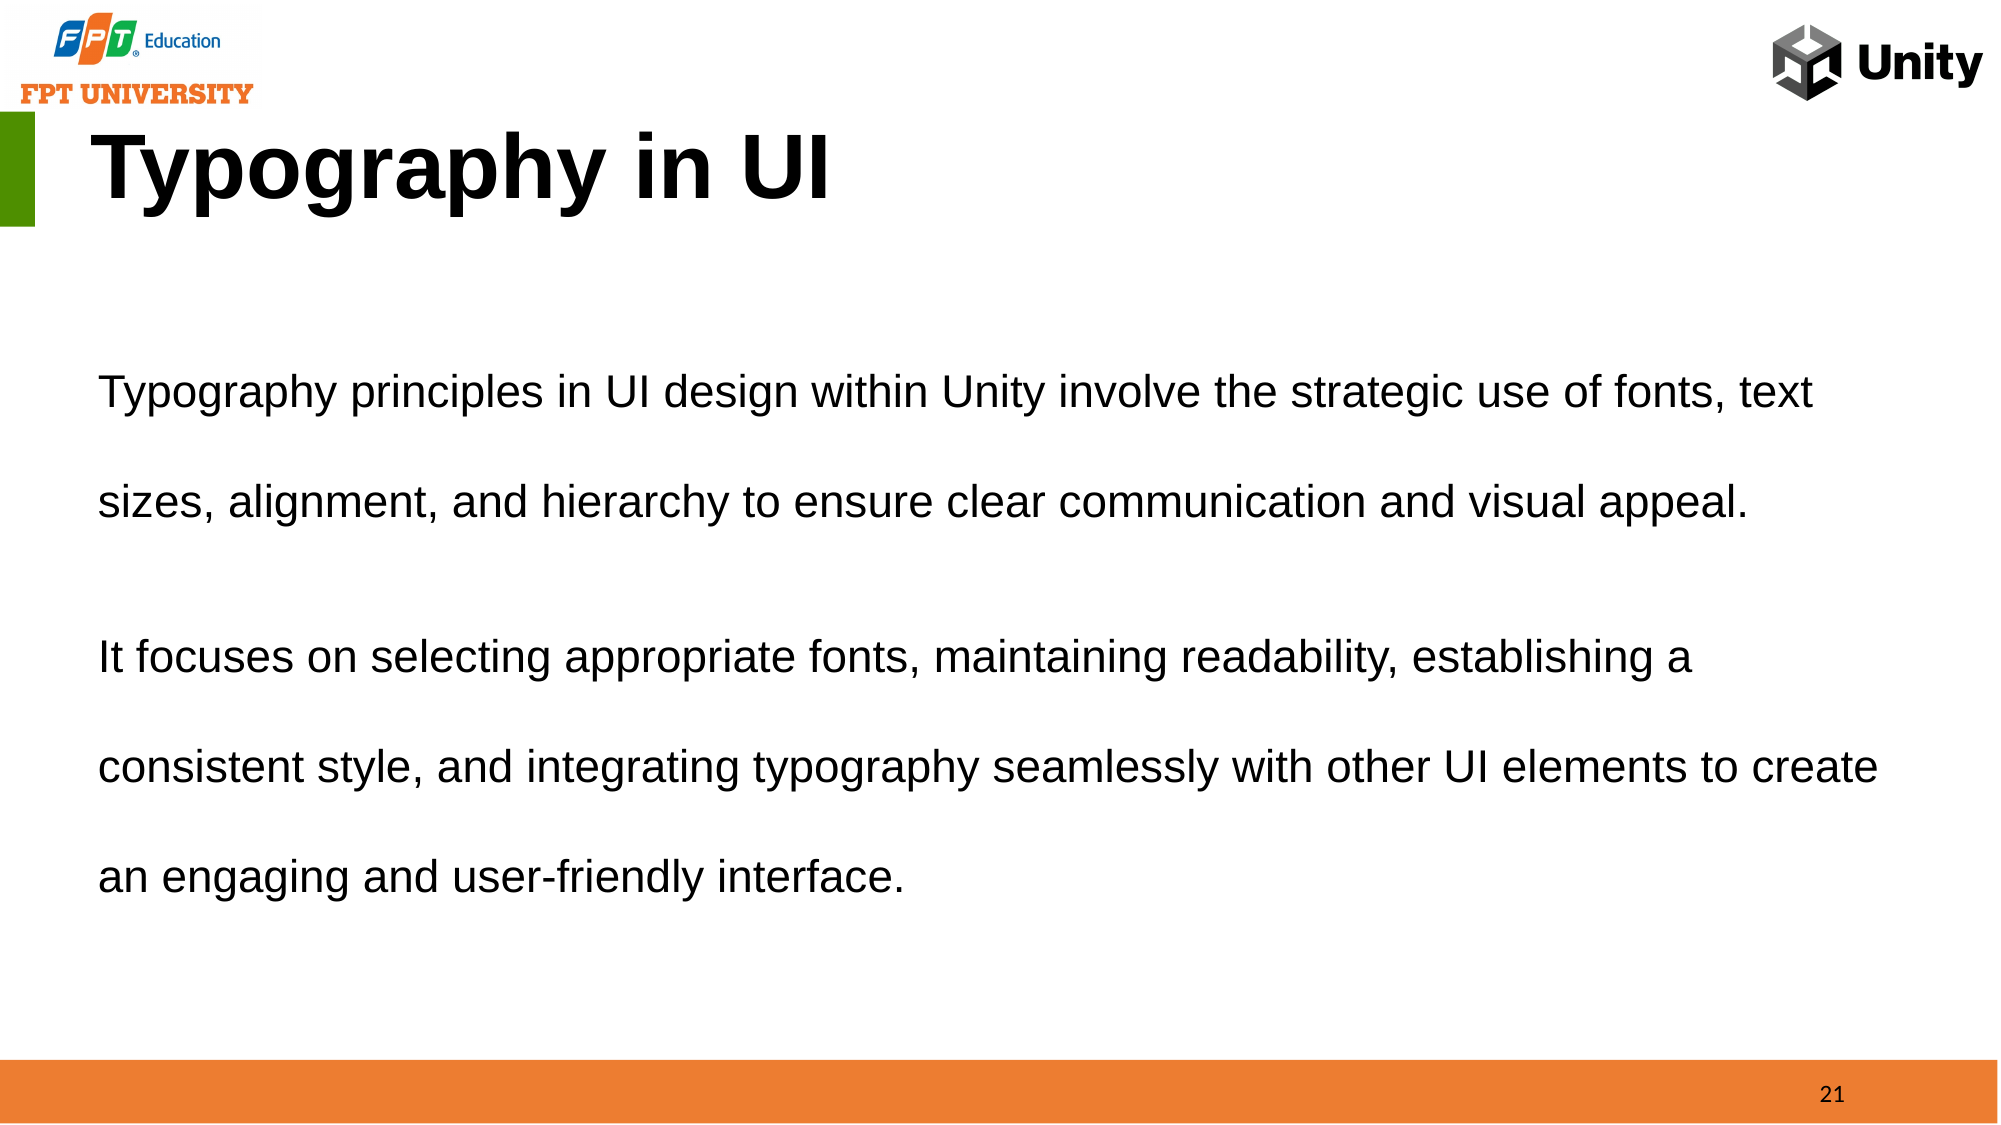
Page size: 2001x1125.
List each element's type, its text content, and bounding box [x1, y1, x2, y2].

text_box Typography in UI [37, 111, 1975, 227]
text_box Typography principles in UI design within Unity involve the strategic use of fonts, text sizes, alignment, and hierarchy to ensure clear communication and visual appeal. It focuses on selecting appropriate fonts, maintaining readability, establishing a consistent style, and integrating typography seamlessly with other UI elements to create an engaging and user-friendly interface. [83, 299, 1919, 872]
picture [1765, 0, 1992, 126]
slide_number 21 [1412, 1063, 1860, 1121]
picture [4, 4, 262, 109]
